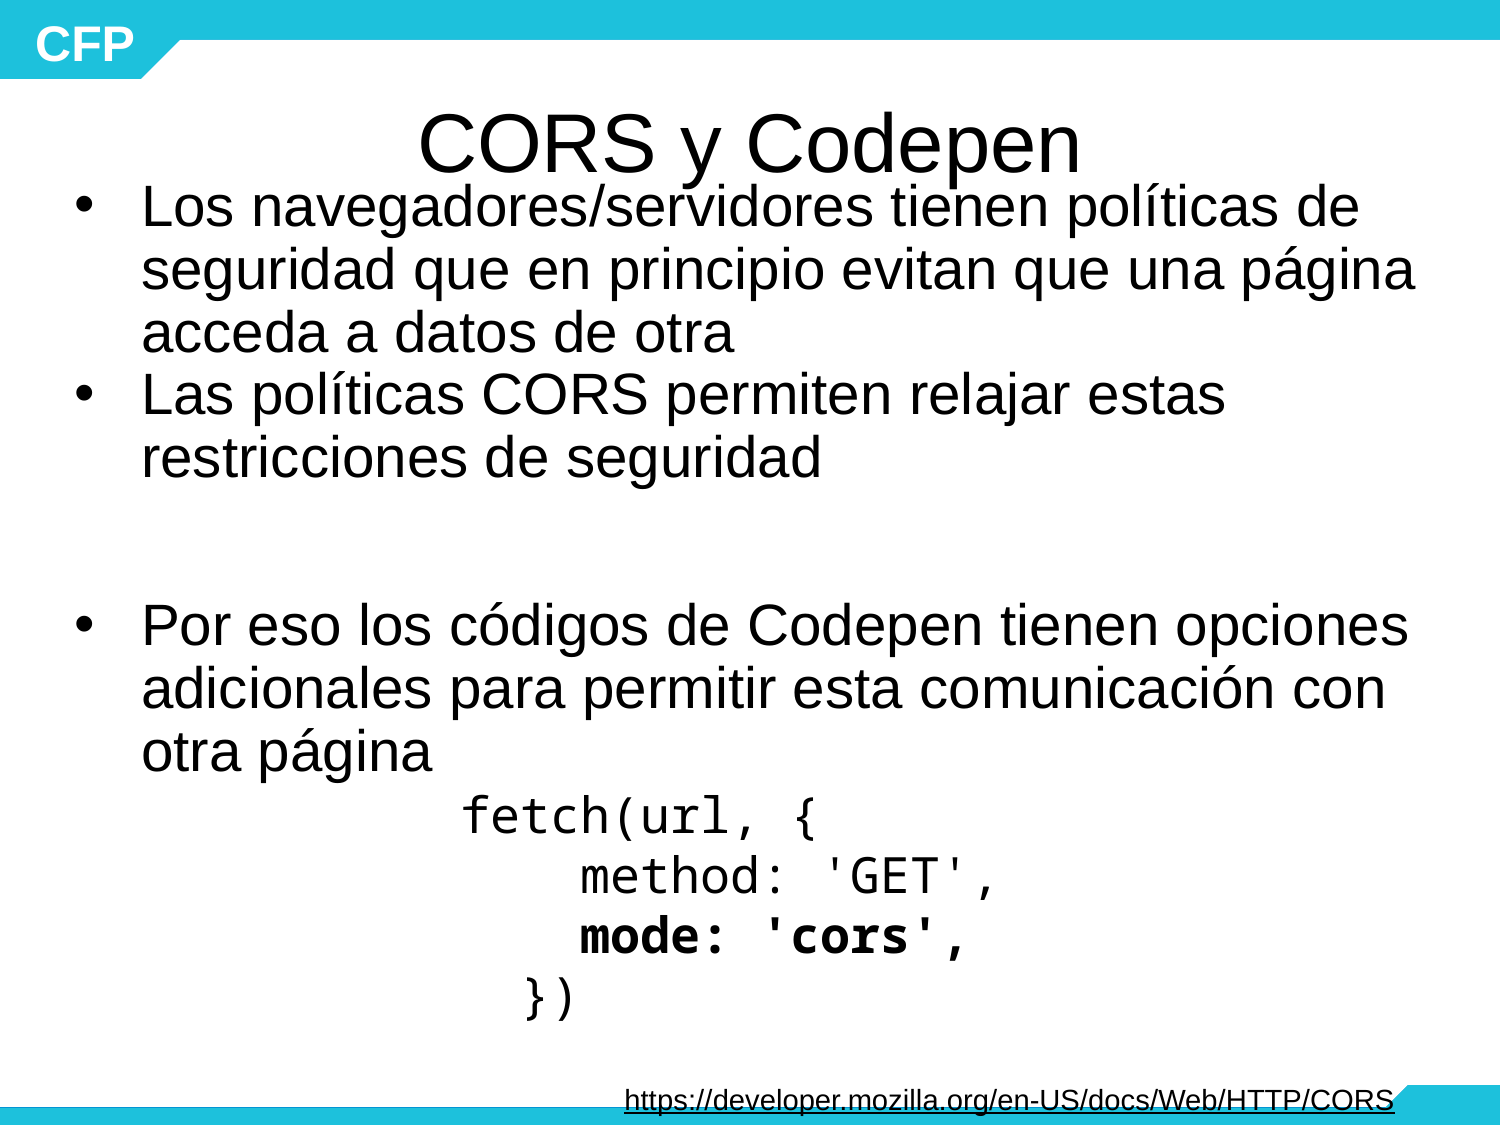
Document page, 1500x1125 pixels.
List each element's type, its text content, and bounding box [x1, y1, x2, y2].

list Los navegadores/servidores tienen políticas de seguridad que en principio evitan que una página acceda a datos de otra Las políticas CORS permiten relajar estas restricciones de seguridad Por eso los códigos de Codepen tienen opciones adicionales para permitir esta comunicación con otra página [51, 168, 1449, 1103]
title CORS y Codepen [103, 45, 1397, 168]
text_box https://developer.mozilla.org/en-US/docs/Web/HTTP/CORS [609, 1065, 1500, 1125]
text_box fetch(url, { method: 'GET', mode: 'cors', }) [445, 659, 1313, 1125]
